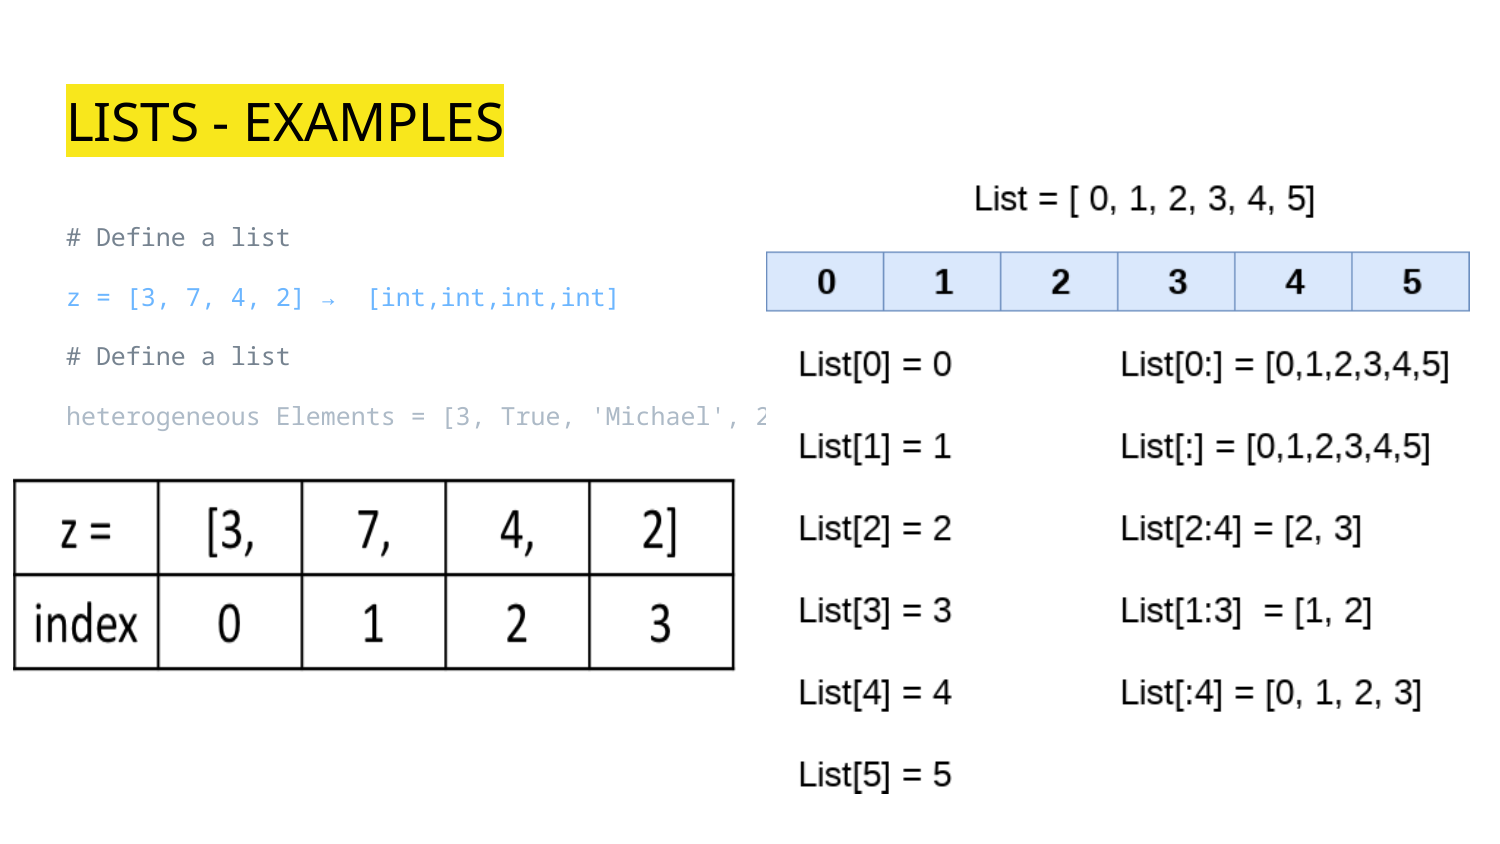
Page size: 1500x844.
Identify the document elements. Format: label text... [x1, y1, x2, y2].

picture [13, 473, 744, 694]
picture [766, 174, 1471, 794]
title LISTS - EXAMPLES [51, 72, 1449, 167]
list # Define a list z = [3, 7, 4, 2] → [int,int,int,int] # Define a list heterogeneous Elements = [3, True, 'Michael', 2.0] → [] [51, 202, 761, 750]
